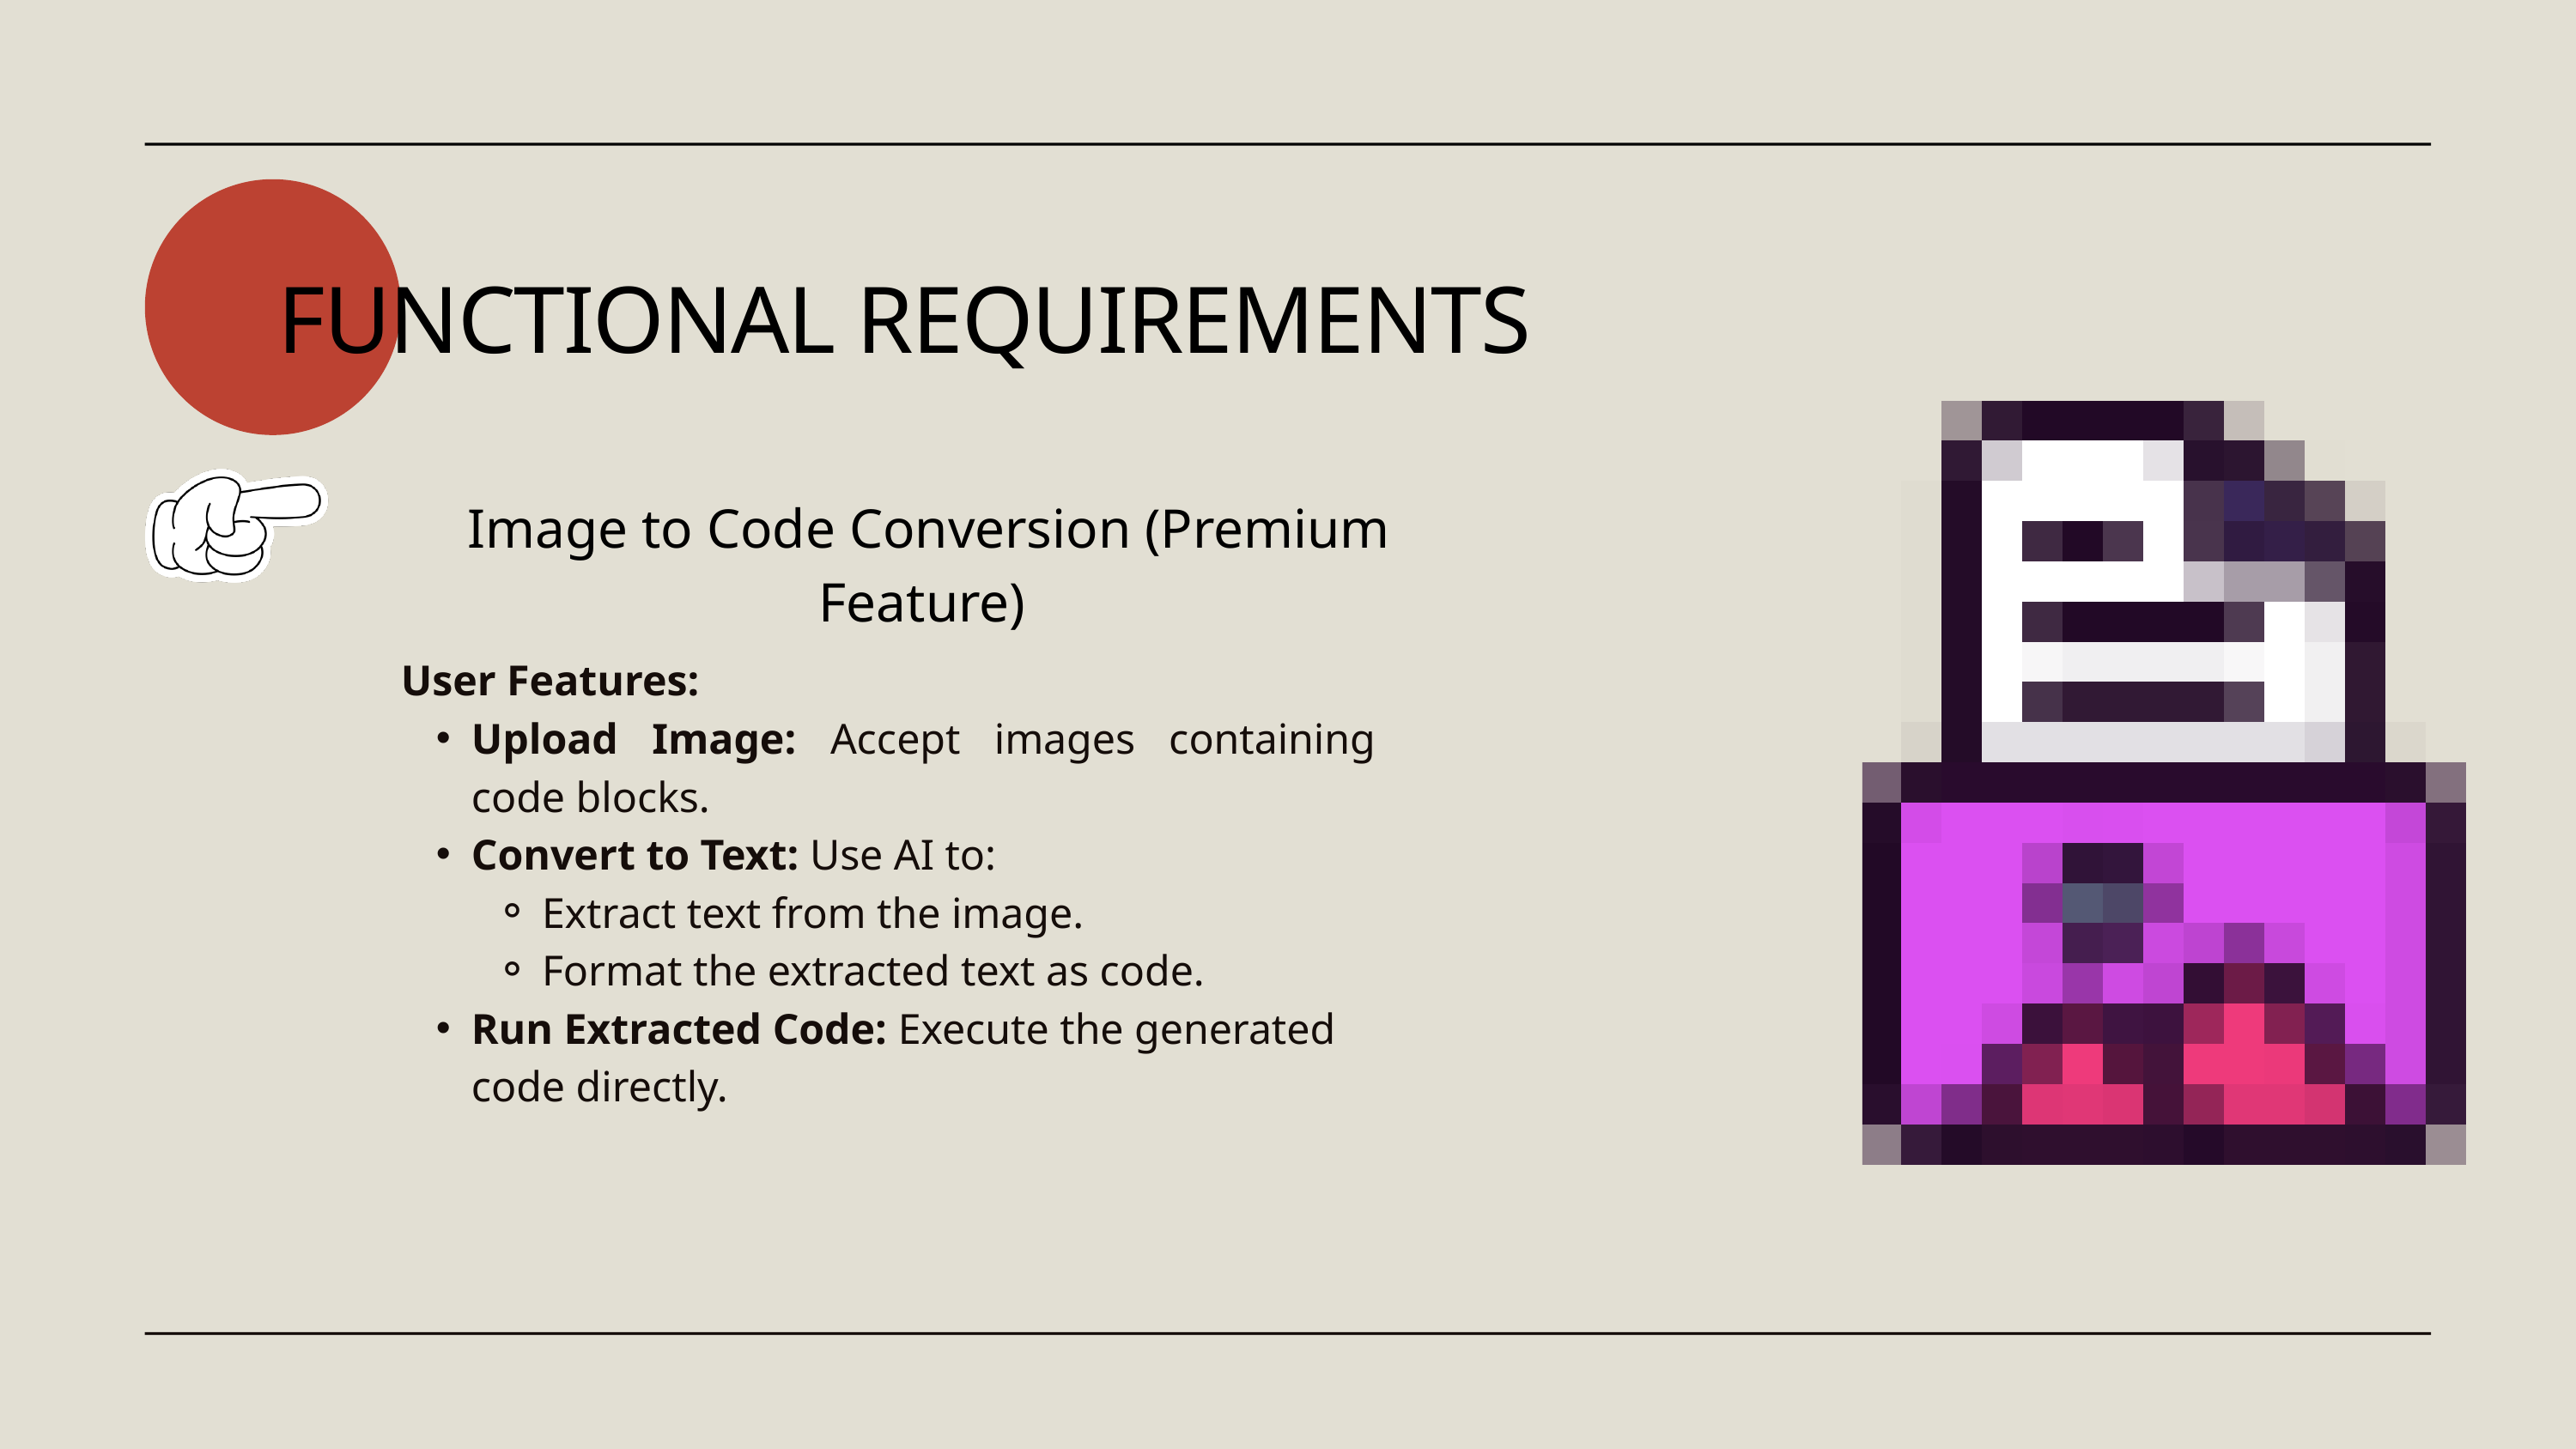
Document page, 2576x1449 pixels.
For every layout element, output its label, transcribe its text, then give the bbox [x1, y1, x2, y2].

text_box FUNCTIONAL REQUIREMENTS [405, 242, 1636, 372]
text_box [144, 179, 402, 436]
text_box User Features: Upload Image: Accept images containing code blocks. Convert to Text: Use AI to: Extract text from the image. Format the extracted text as code. Run Extracted Code: Execute the generated code directly. [400, 646, 1376, 1111]
text_box Image to Code Conversion (Premium Feature) [362, 483, 1482, 634]
text_box [1862, 401, 2466, 1165]
text_box [144, 467, 329, 584]
